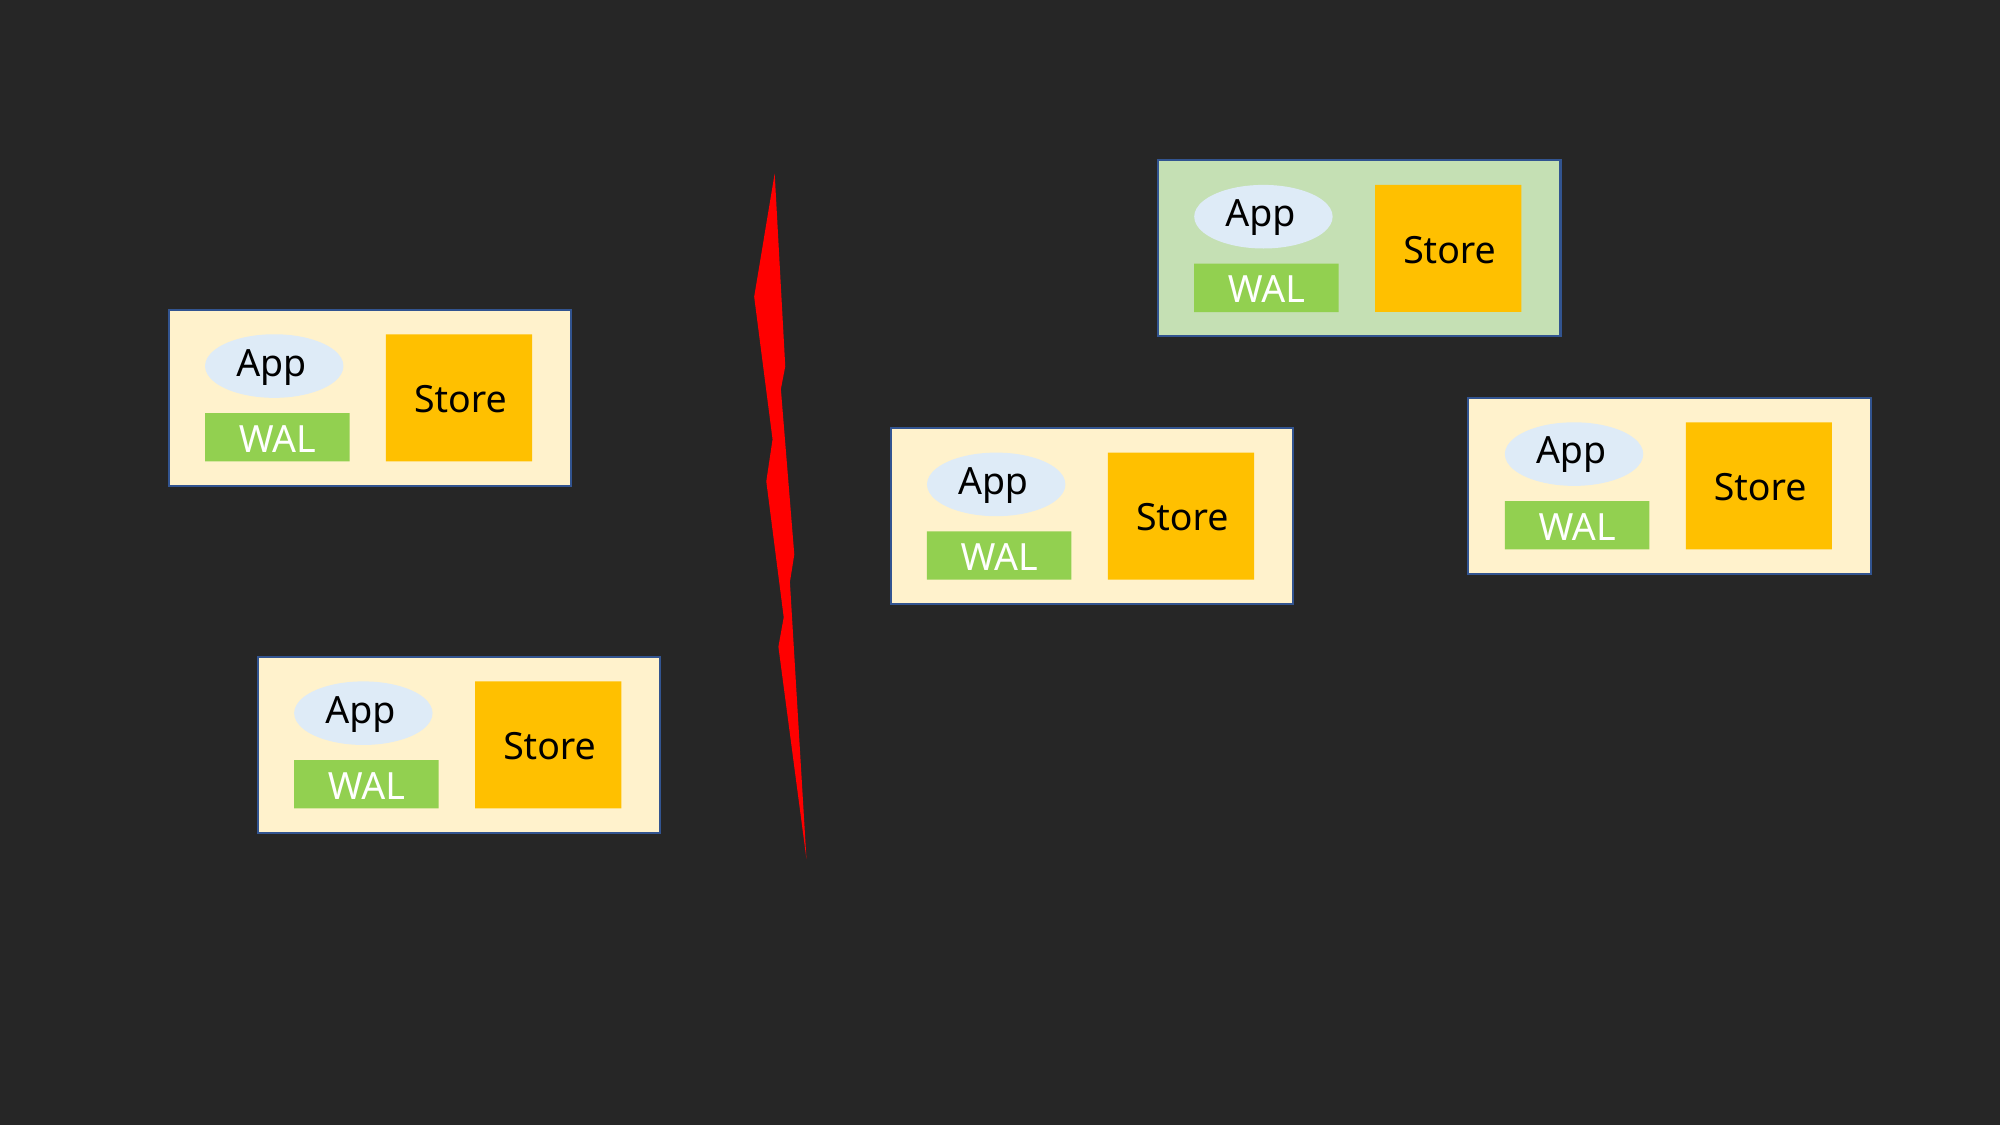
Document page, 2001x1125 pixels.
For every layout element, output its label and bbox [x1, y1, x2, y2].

text_box [1157, 160, 1561, 337]
text_box [890, 427, 1294, 605]
text_box [753, 173, 808, 860]
text_box [168, 309, 572, 486]
text_box [257, 656, 661, 833]
text_box [1468, 397, 1872, 574]
